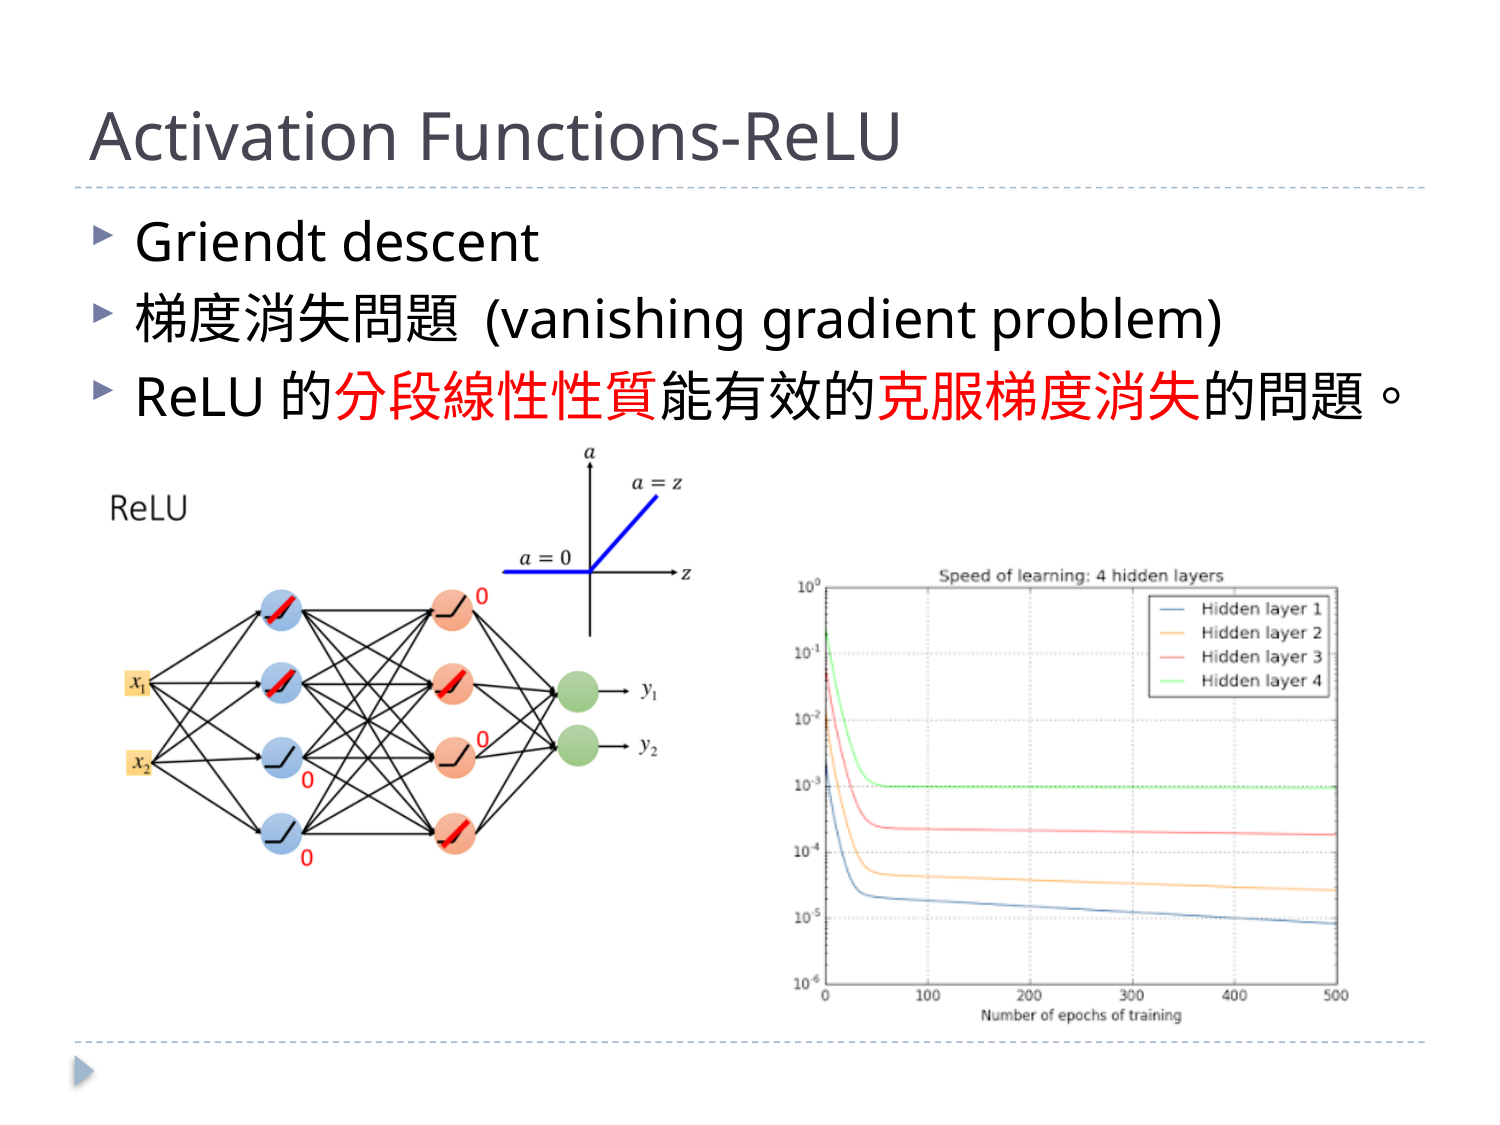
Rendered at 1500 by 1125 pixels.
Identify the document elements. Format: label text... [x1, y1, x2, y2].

list Griendt descent 梯度消失問題 (vanishing gradient problem) ReLU的分段線性性質能有效的克服梯度消失的問題。 [75, 200, 1425, 728]
picture [64, 444, 698, 870]
title Activation Functions-ReLU [75, 24, 1425, 188]
picture [743, 538, 1403, 1034]
